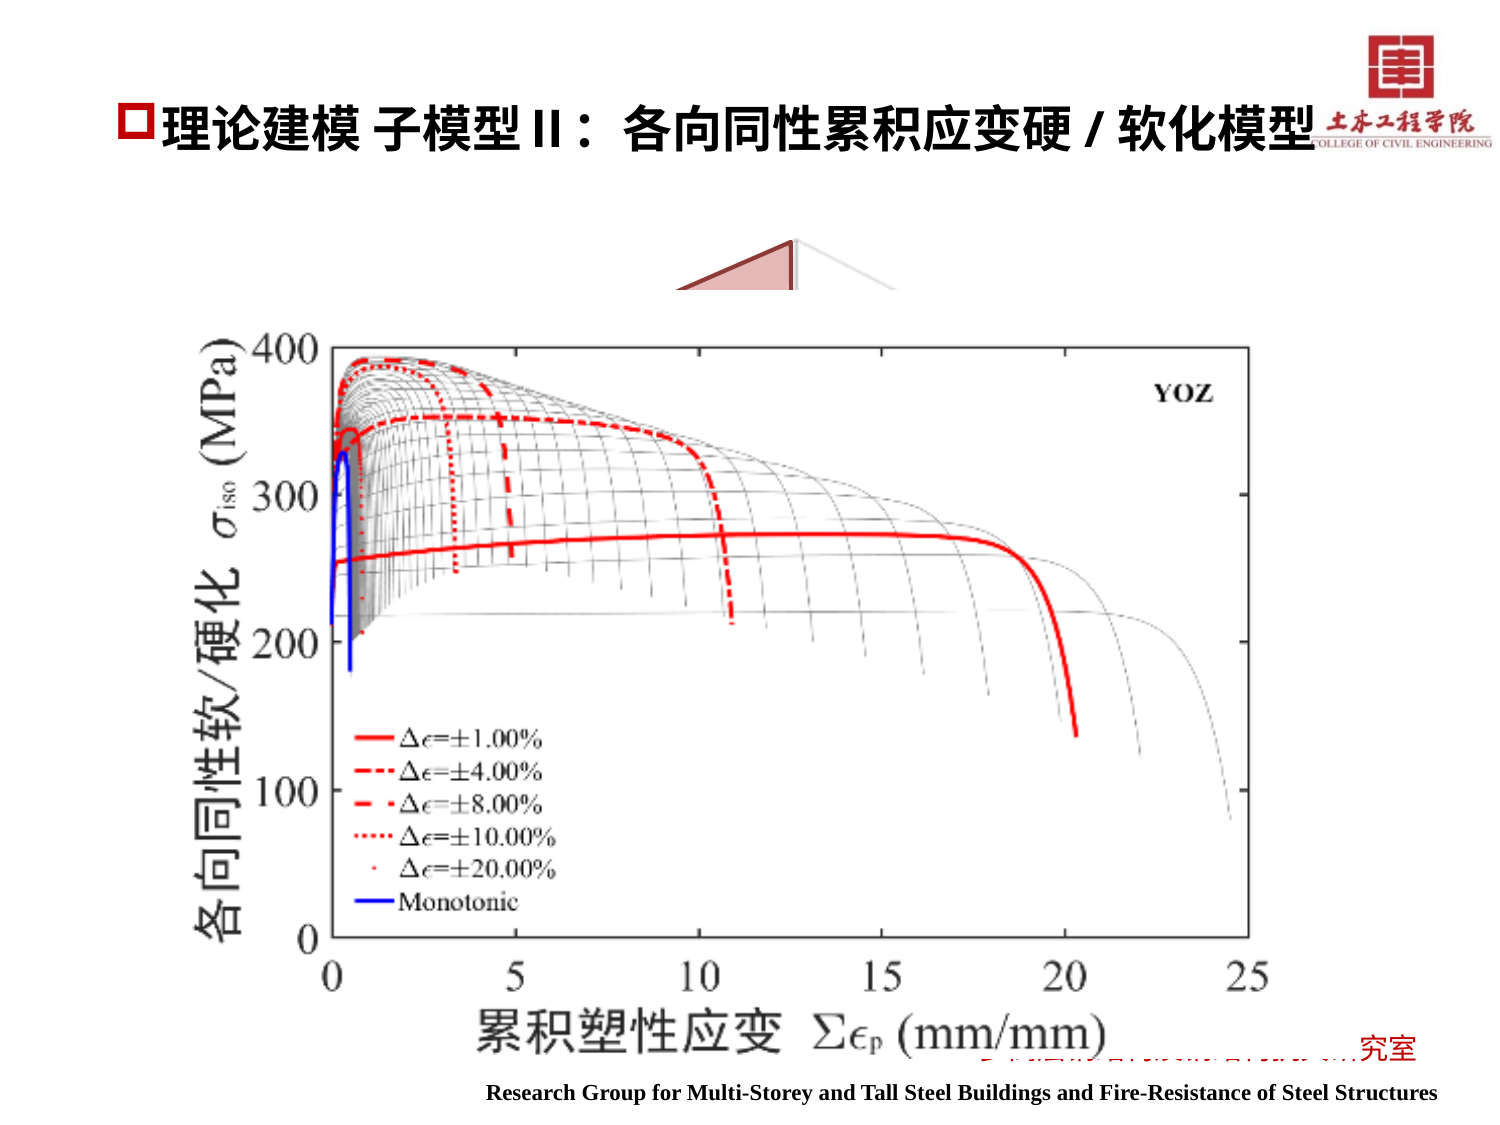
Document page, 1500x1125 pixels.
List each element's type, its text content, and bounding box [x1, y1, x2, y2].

text_box 理论建模 子模型Ⅱ：各向同性累积应变硬/软化模型 [100, 89, 1388, 285]
text_box 多高层钢结构及钢结构抗火研究室 [964, 1023, 1433, 1070]
picture [1304, 18, 1500, 160]
text_box Research Group for Multi-Storey and Tall Steel Buildings and Fire-Resistance of Steel Structures [425, 1070, 1500, 1113]
picture [152, 229, 1362, 1059]
